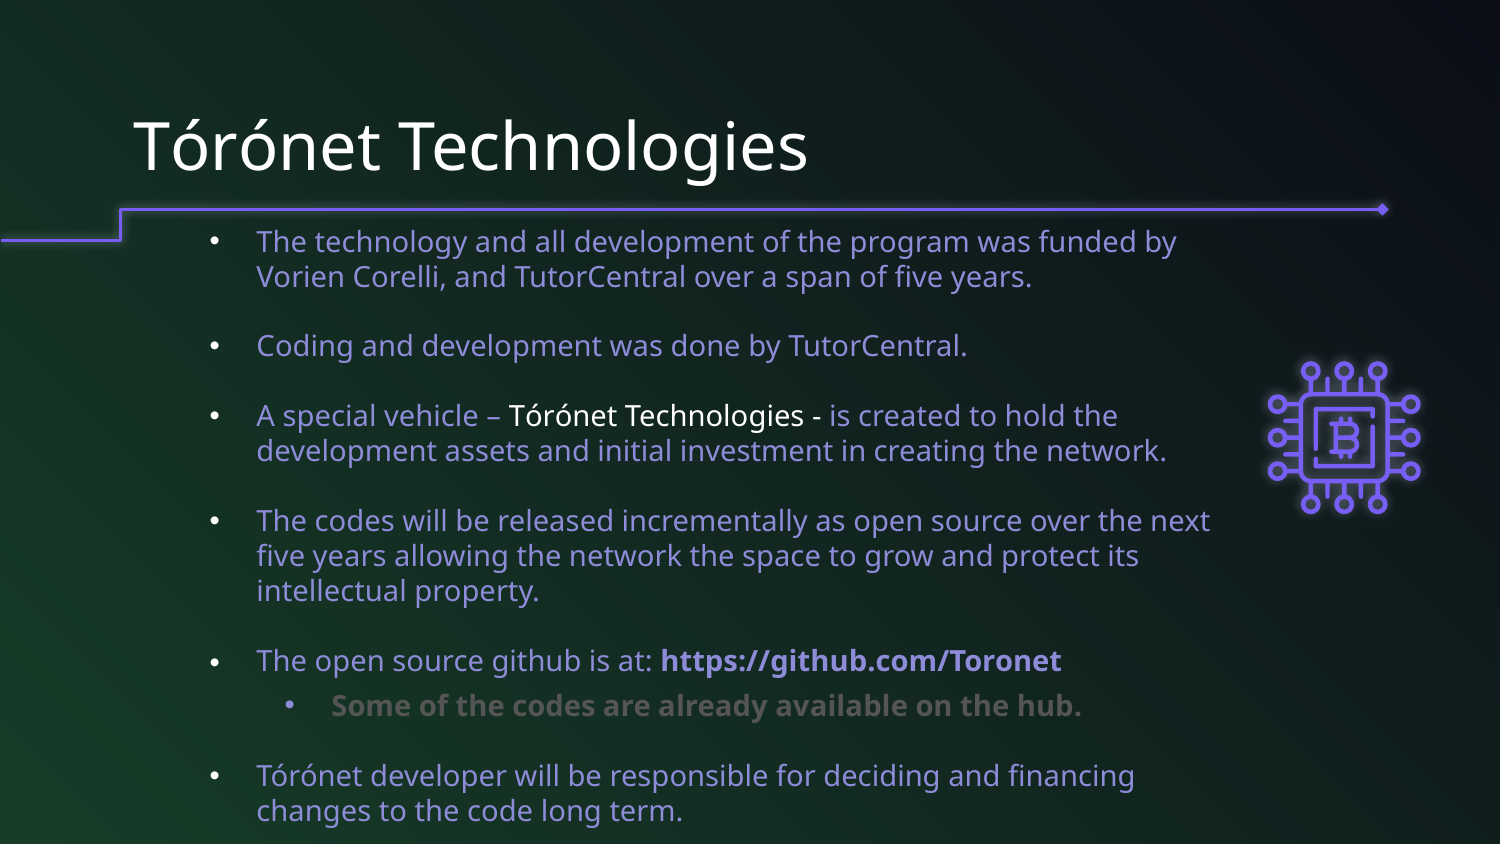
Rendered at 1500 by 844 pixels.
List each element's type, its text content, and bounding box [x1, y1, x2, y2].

text_box [1267, 361, 1421, 515]
subtitle The technology and all development of the program was funded by Vorien Corelli, and TutorCentral over a span of five years. Coding and development was done by TutorCentral. A special vehicle – Tórónet Technologies - is created to hold the development assets and initial investment in creating the network. The codes will be released incrementally as open source over the next five years allowing the network the space to grow and protect its intellectual property. The open source github is at: https://github.com/Toronet Some of the codes are already available on the hub. Tórónet developer will be responsible for deciding and financing changes to the code long term. [194, 303, 1254, 817]
title Tórónet Technologies [118, 88, 1382, 183]
